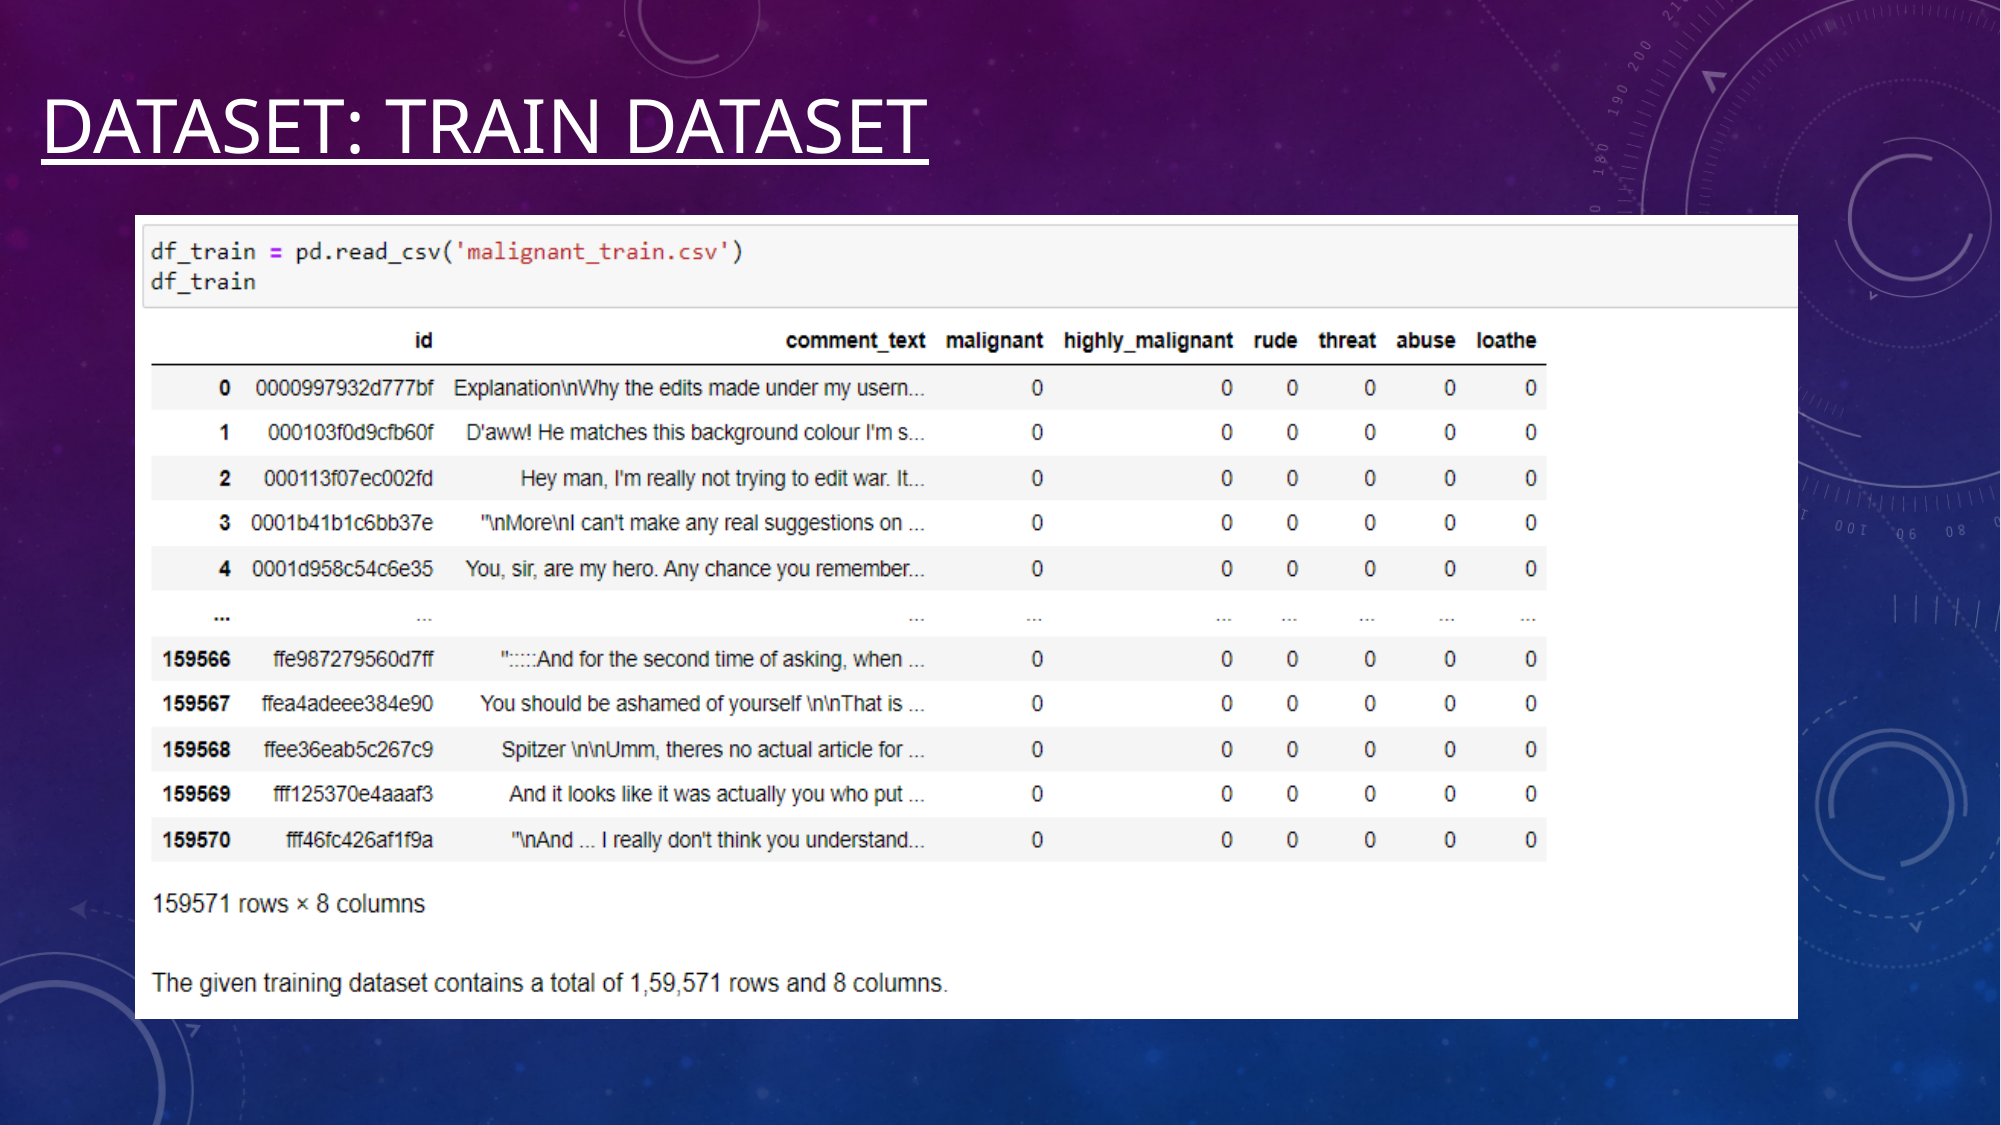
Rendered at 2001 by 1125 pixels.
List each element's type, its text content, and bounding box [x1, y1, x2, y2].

title Dataset: Train dataset [25, 31, 1688, 216]
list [135, 215, 1798, 1019]
picture [0, 0, 2001, 1125]
